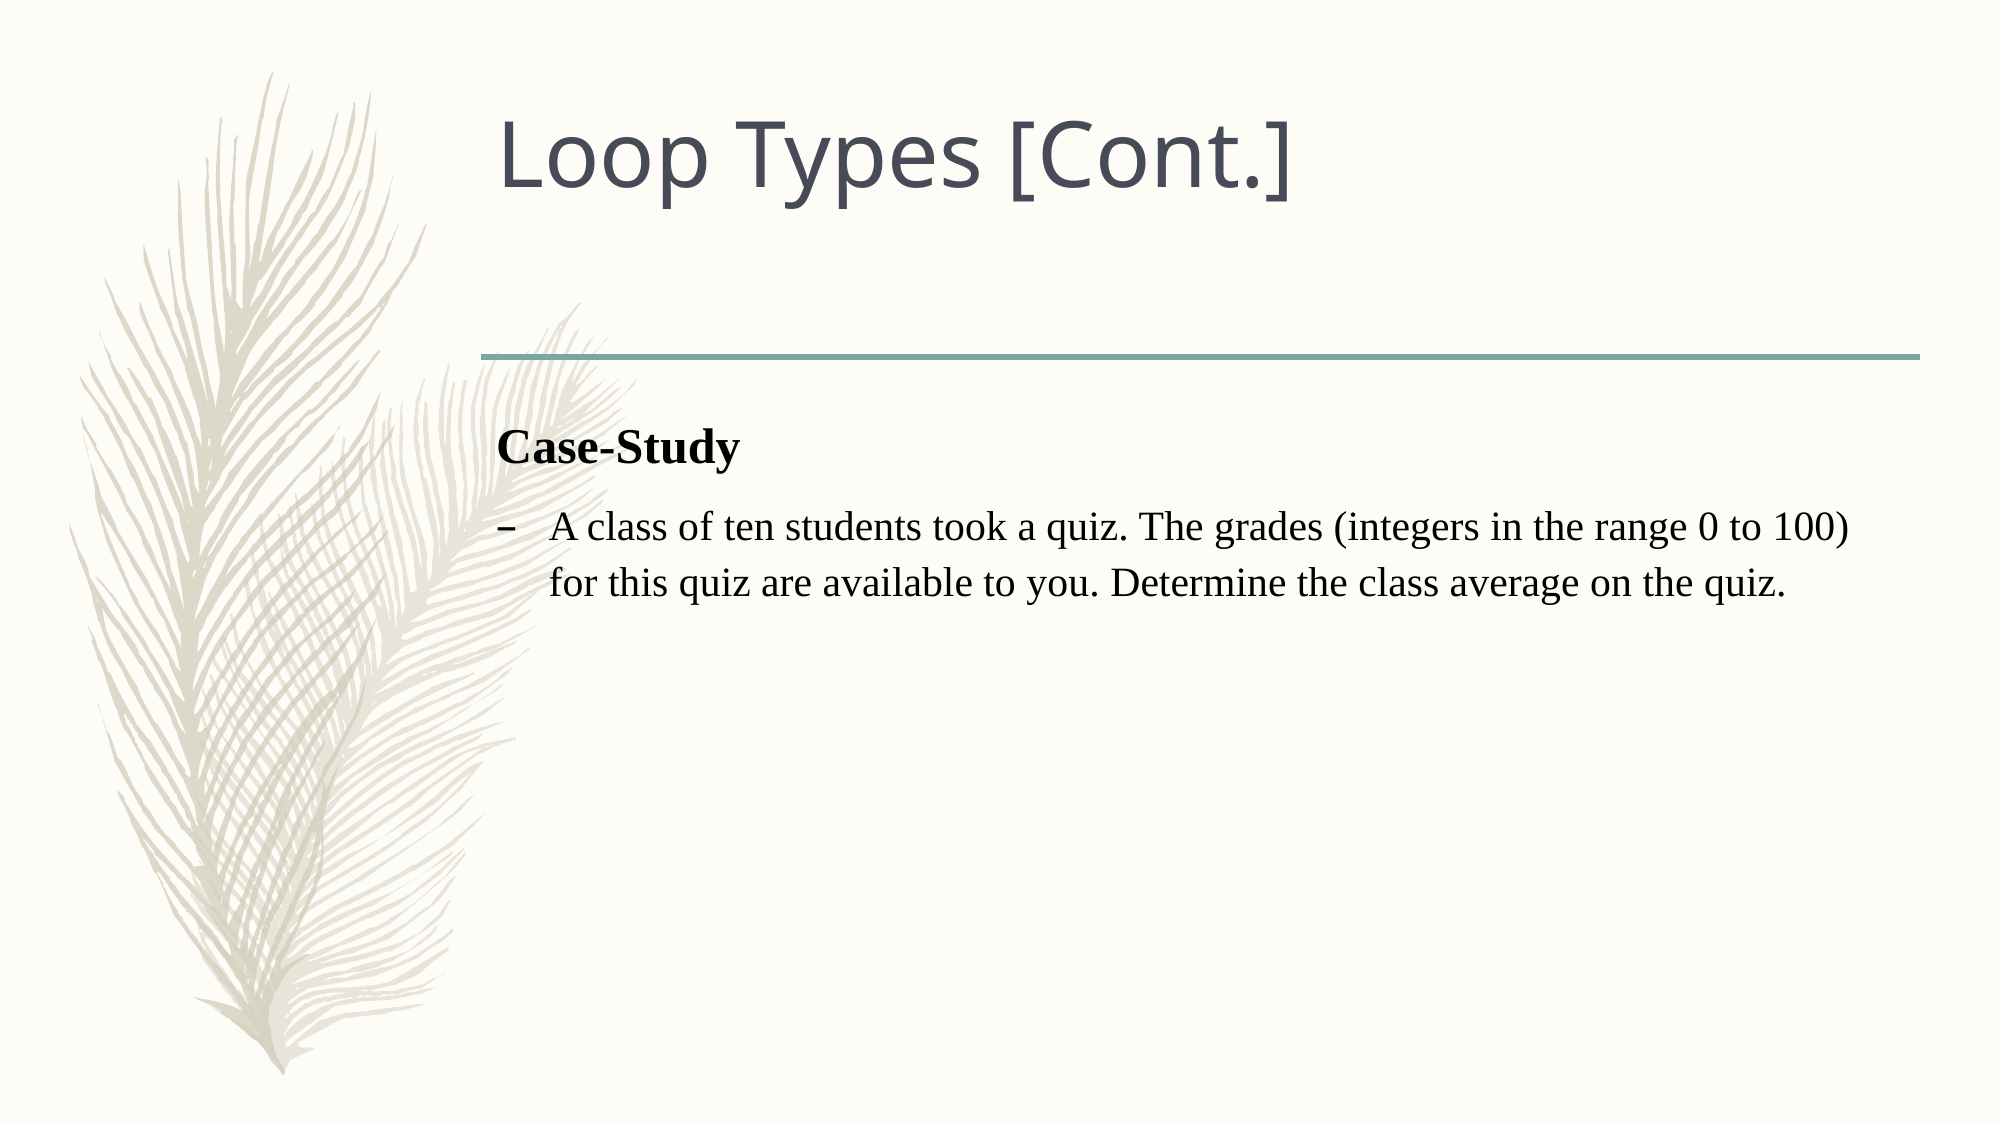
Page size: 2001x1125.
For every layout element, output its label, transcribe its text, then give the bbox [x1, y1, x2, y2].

title Loop Types [Cont.] [481, 93, 1920, 350]
list Case-Study A class of ten students took a quiz. The grades (integers in the range 0 to 100) for this quiz are available to you. Determine the class average on the quiz. [481, 399, 1920, 999]
